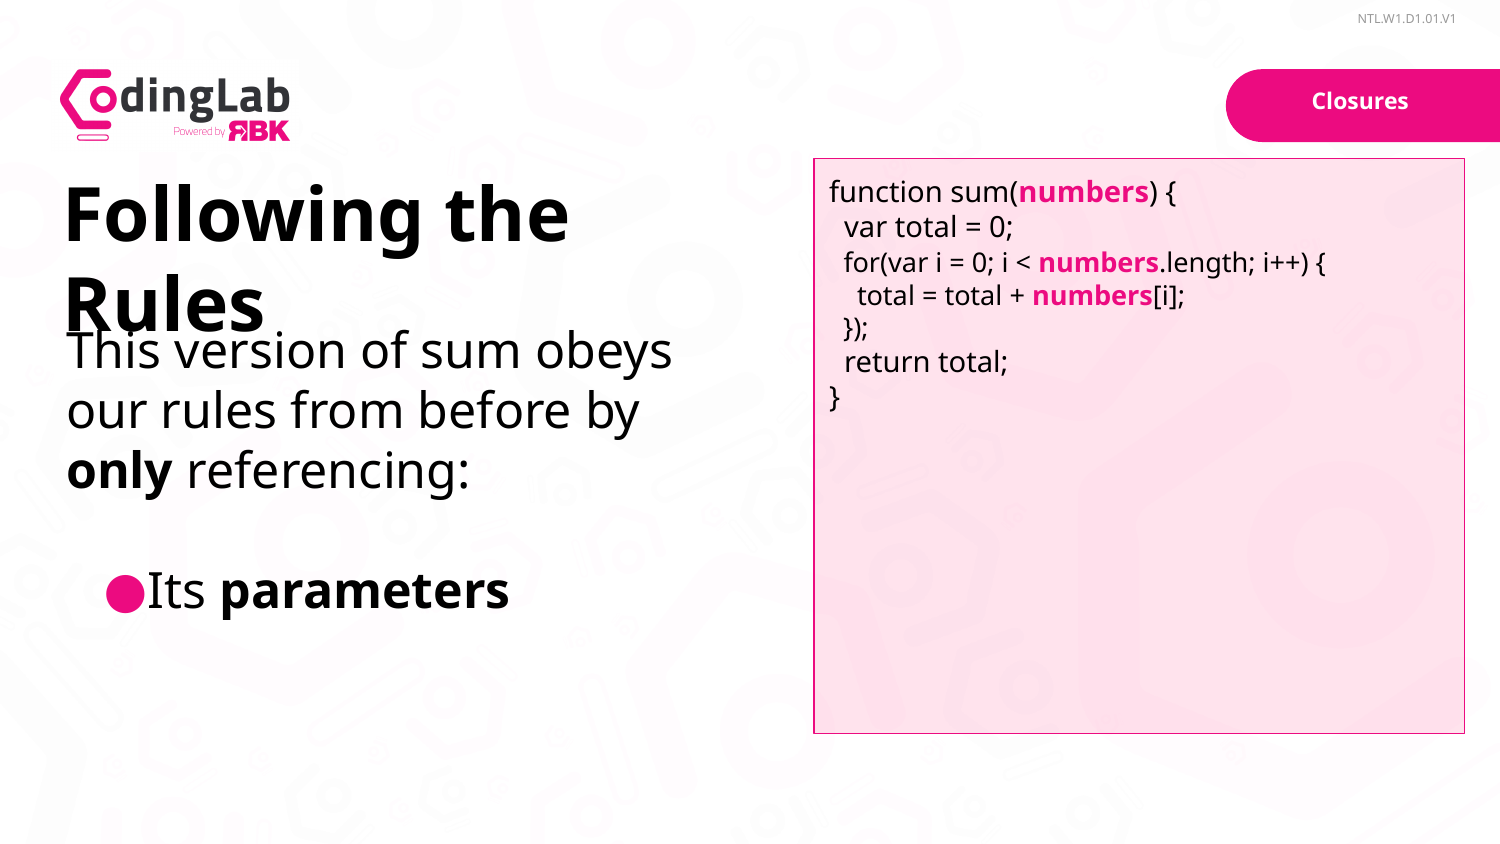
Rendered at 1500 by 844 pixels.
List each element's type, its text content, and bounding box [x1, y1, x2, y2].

text_box function sum(numbers) { var total = 0; for(var i = 0; i < numbers.length; i++) { total = total + numbers[i]; }); return total; } [814, 158, 1465, 734]
text_box Following the Rules [47, 151, 791, 362]
picture [0, 0, 1500, 844]
text_box Closures [1209, 72, 1500, 128]
text_box This version of sum obeys our rules from before by only referencing: Its parameters [51, 303, 755, 694]
text_box NTL.W1.D1.01.V1 [1342, 0, 1489, 35]
text_box [1233, 128, 1500, 143]
